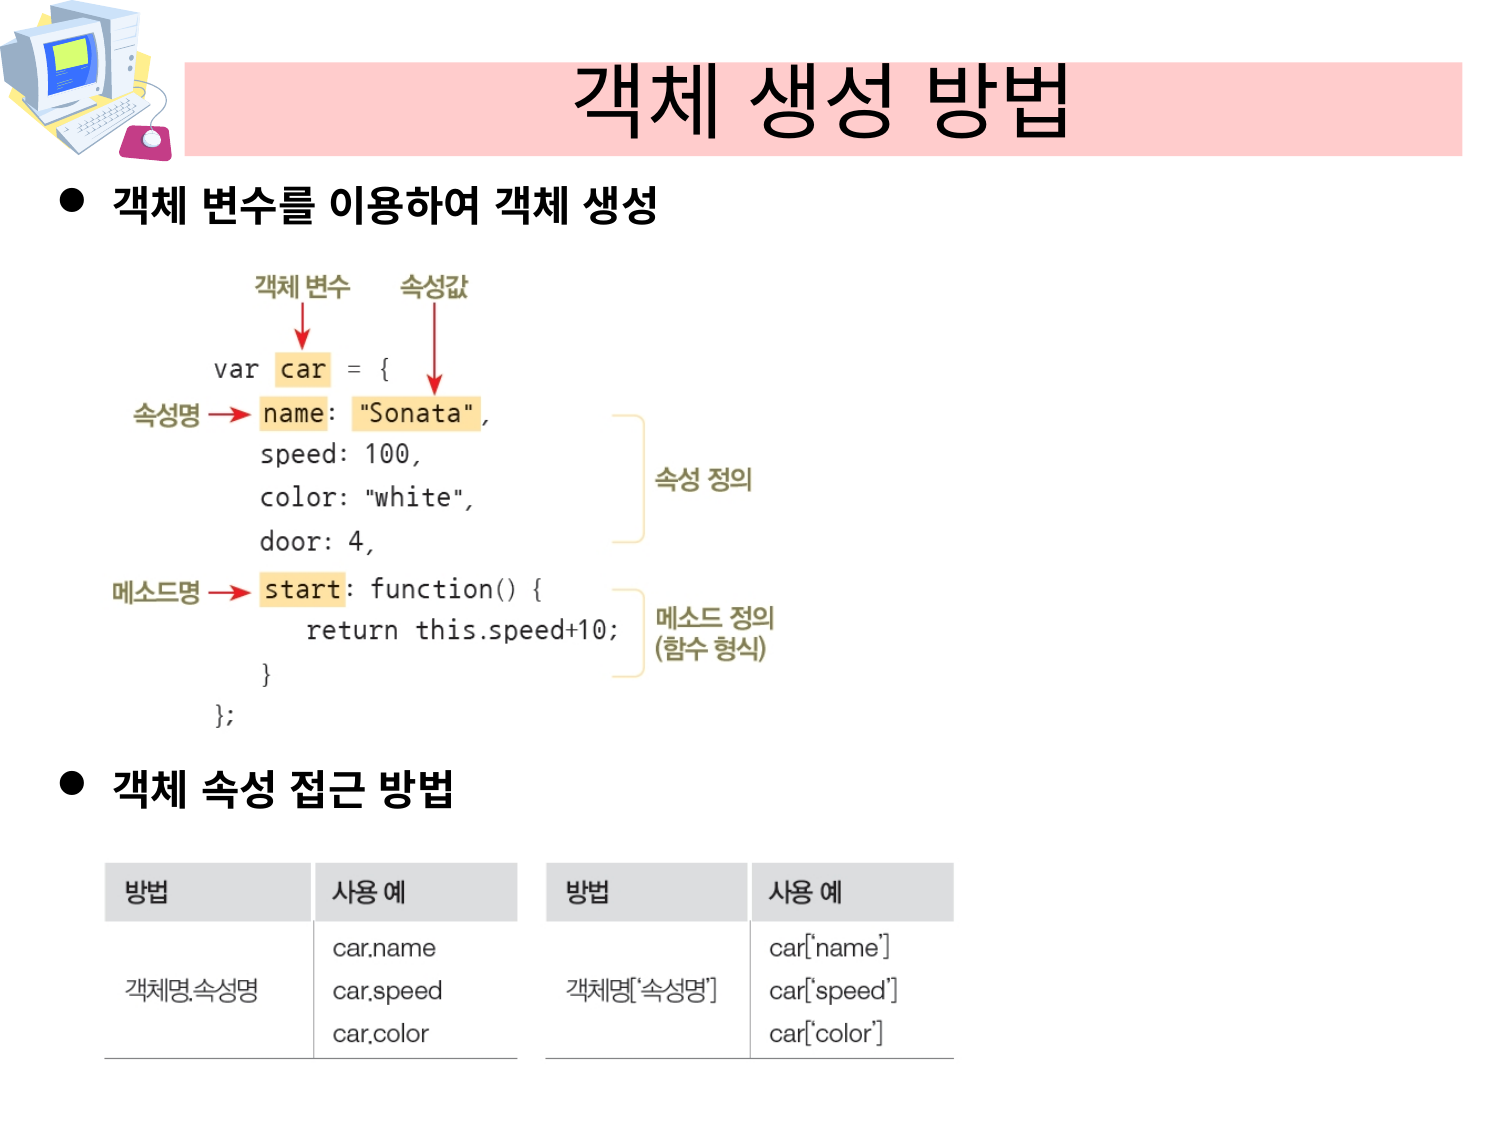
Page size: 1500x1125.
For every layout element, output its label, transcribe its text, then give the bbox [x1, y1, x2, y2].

text_box 객체 변수를 이용하여 객체 생성 객체 속성 접근 방법 [41, 172, 1425, 917]
title 객체 생성 방법 [184, 62, 1463, 157]
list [100, 255, 780, 740]
picture [100, 858, 963, 1067]
